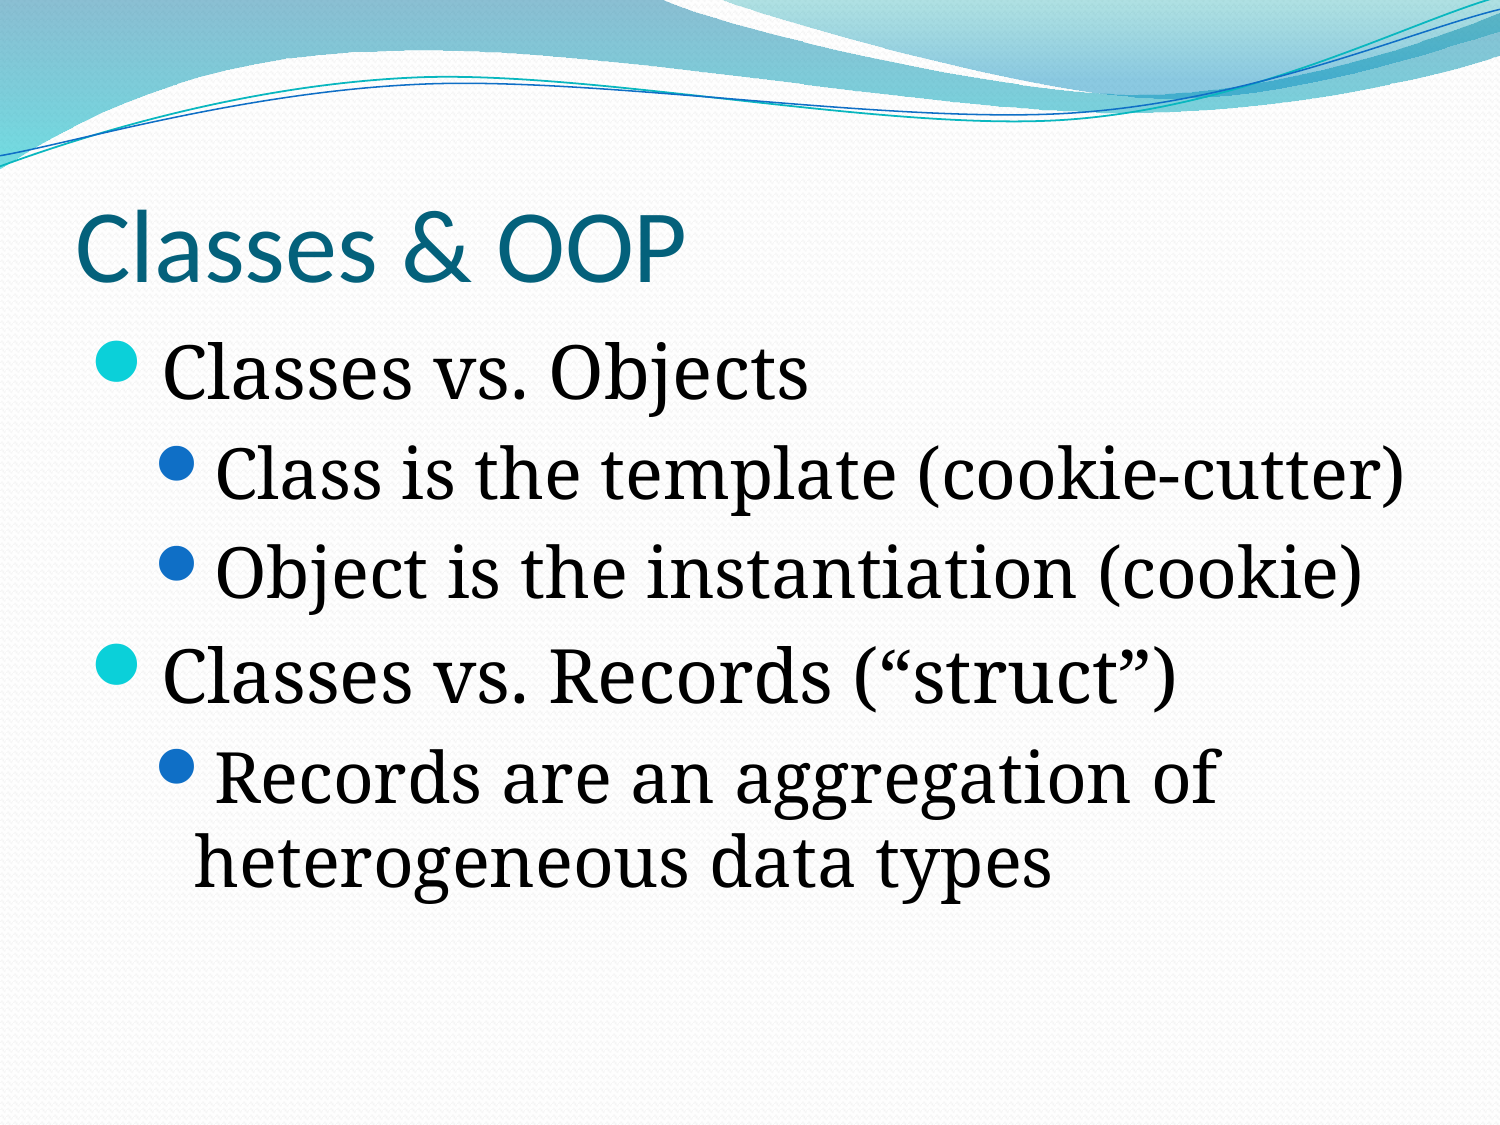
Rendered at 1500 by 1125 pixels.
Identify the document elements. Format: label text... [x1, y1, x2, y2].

list Classes vs. Objects Class is the template (cookie-cutter) Object is the instantiation (cookie) Classes vs. Records (“struct”) Records are an aggregation of heterogeneous data types [75, 317, 1425, 1038]
title Classes & OOP [75, 115, 1425, 303]
